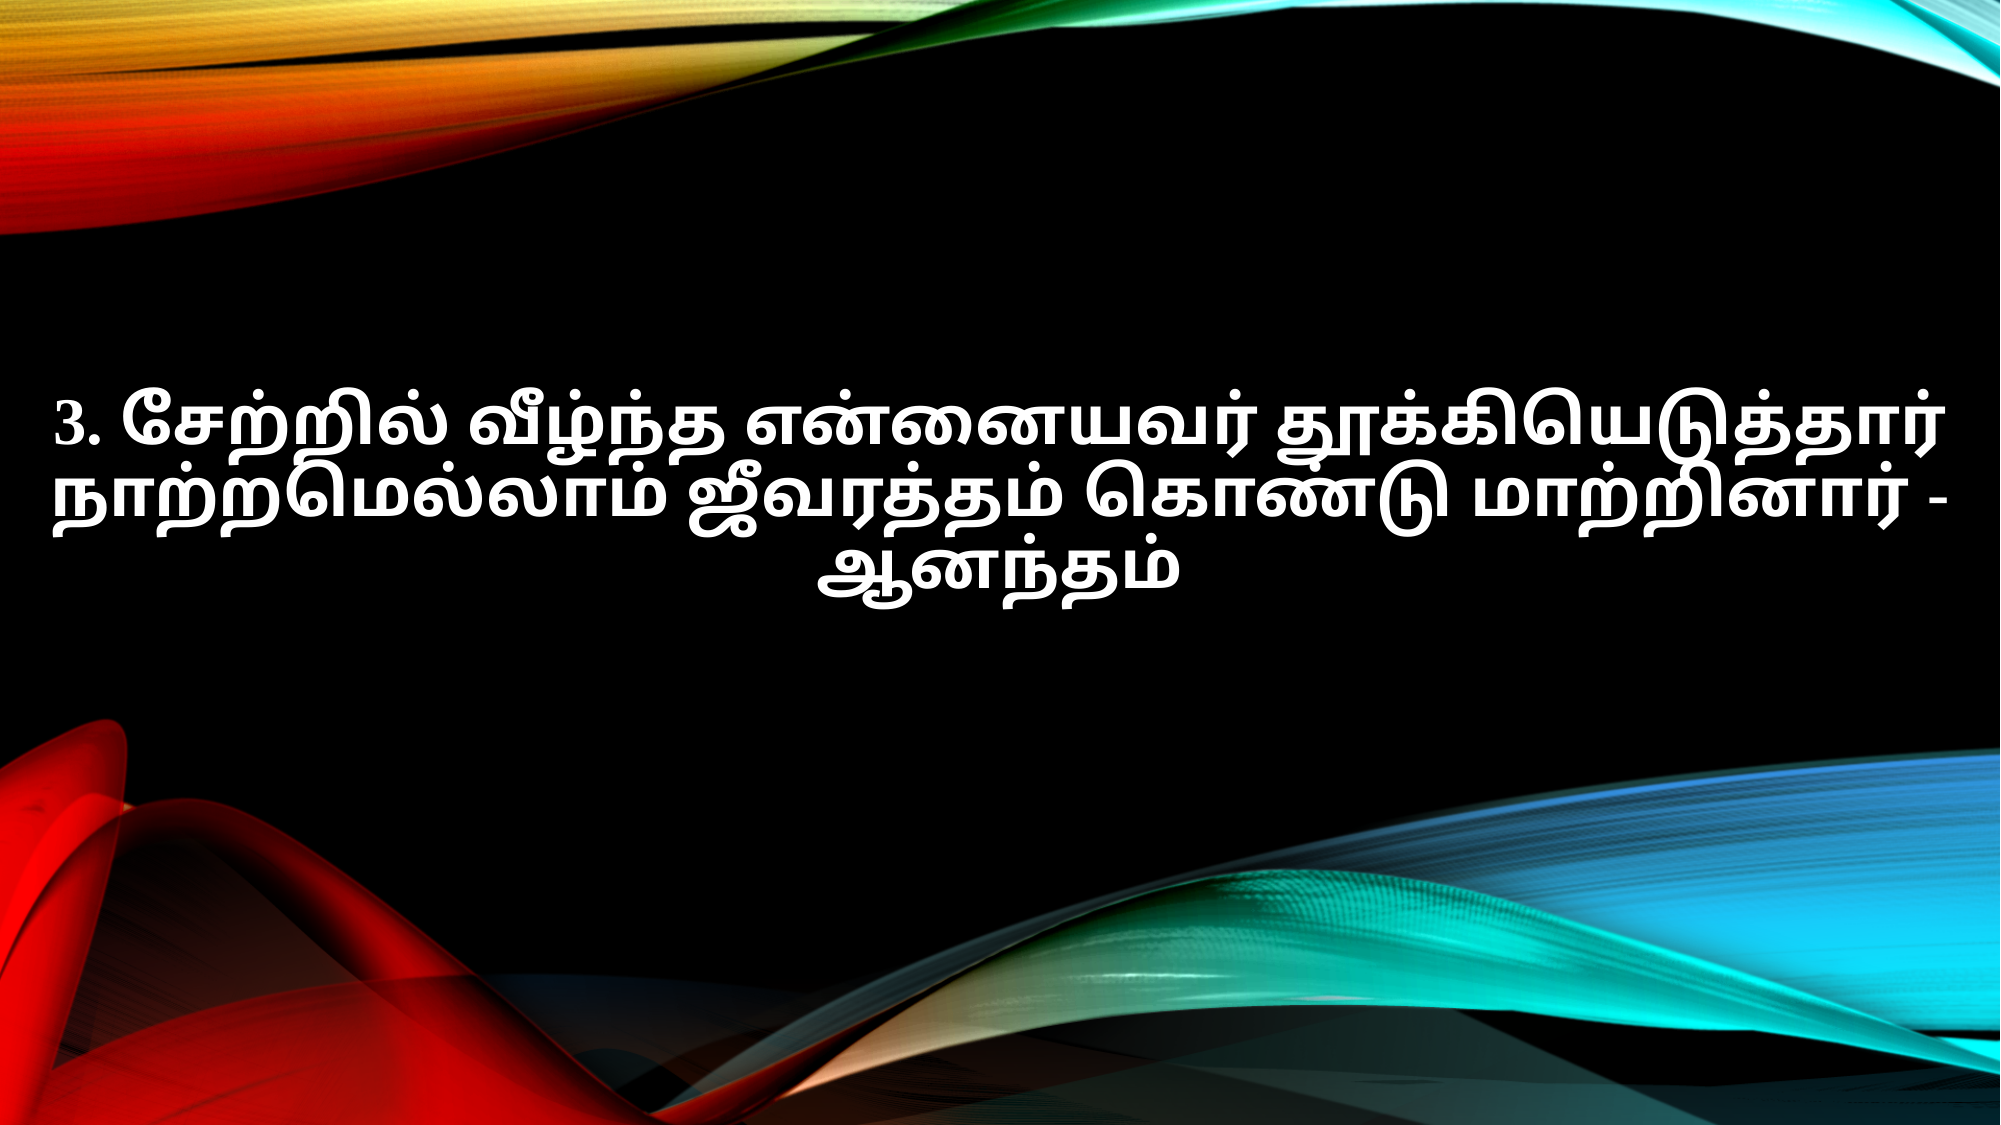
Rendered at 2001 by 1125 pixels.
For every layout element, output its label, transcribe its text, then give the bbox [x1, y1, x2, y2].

subtitle 3. சேற்றில் வீழ்ந்த என்னையவர் தூக்கியெடுத்தார் நாற்றமெல்லாம் ஜீவரத்தம் கொண்டு மாற்றினார் - ஆனந்தம் [0, 0, 2000, 1125]
